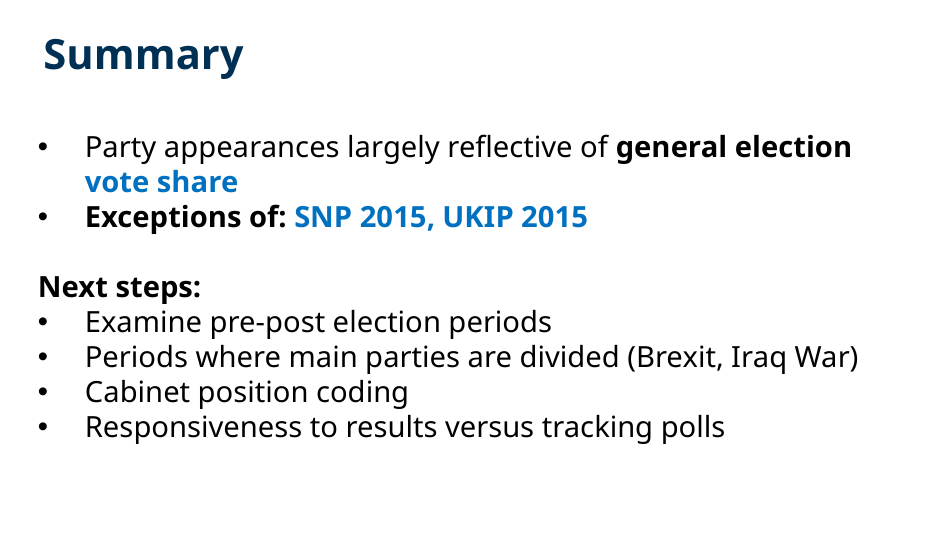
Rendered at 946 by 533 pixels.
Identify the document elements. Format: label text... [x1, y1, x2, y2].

title Summary [43, 27, 644, 78]
list Party appearances largely reflective of general election vote share Exceptions of: SNP 2015, UKIP 2015 Next steps: Examine pre-post election periods Periods where main parties are divided (Brexit, Iraq War) Cabinet position coding Responsiveness to results versus tracking polls [37, 128, 924, 447]
